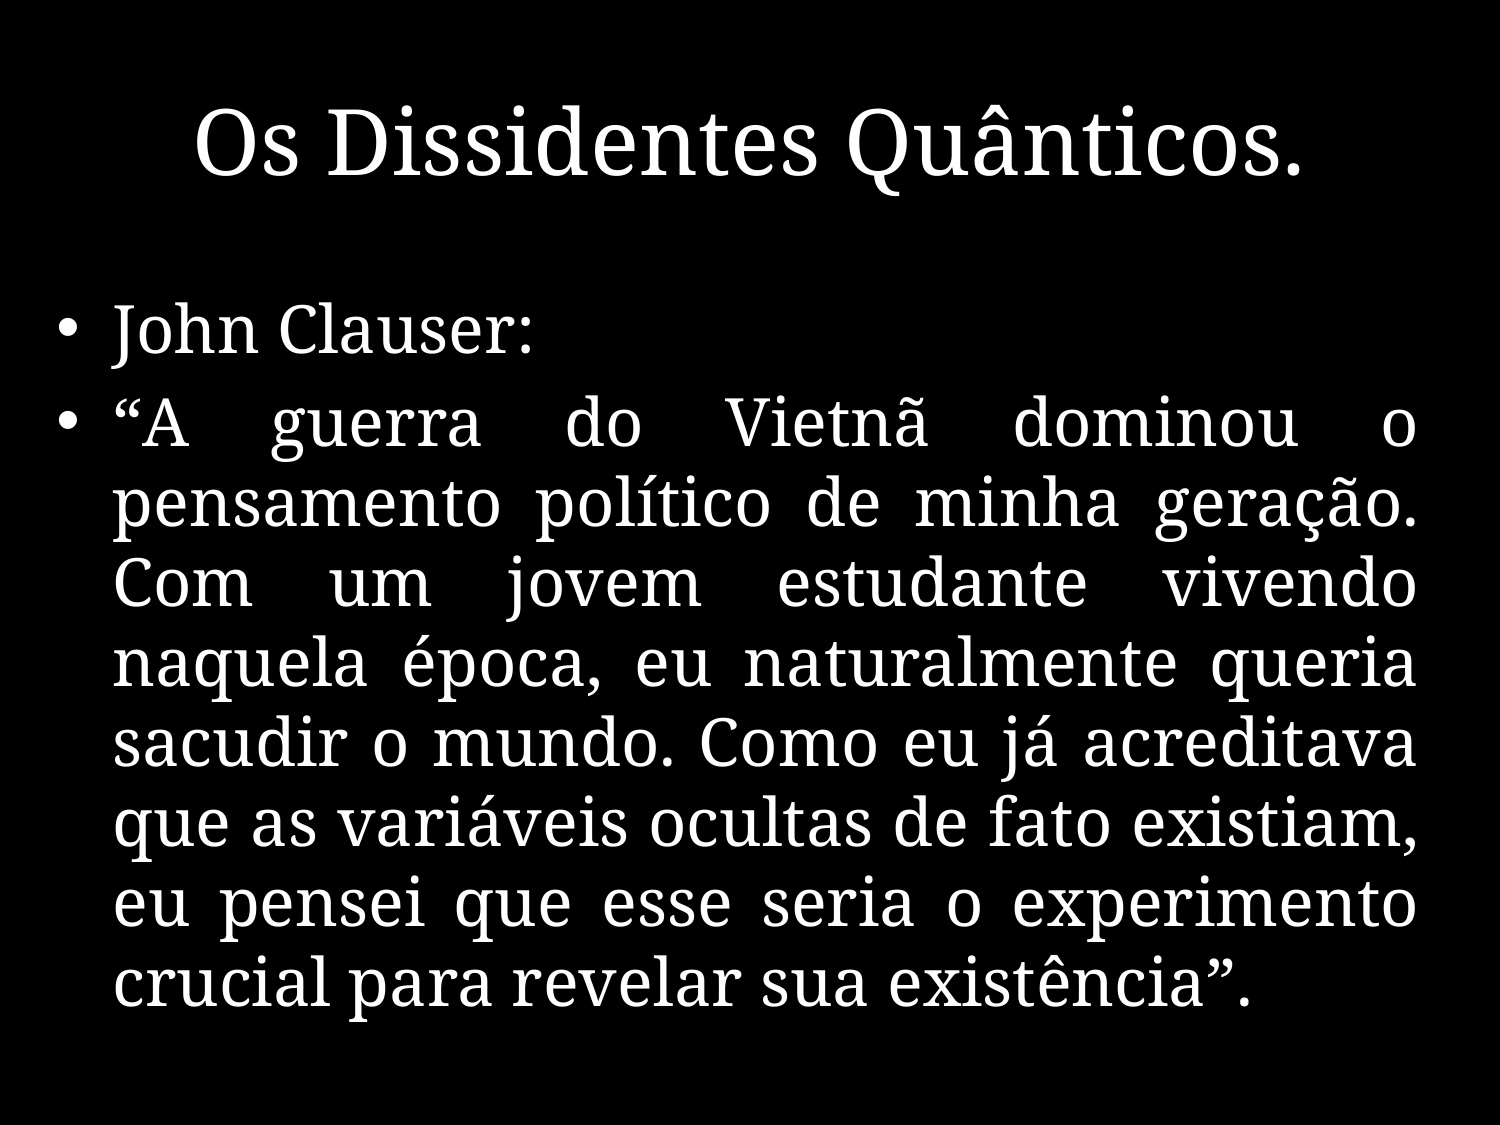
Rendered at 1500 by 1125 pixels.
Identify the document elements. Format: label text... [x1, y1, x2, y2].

list John Clauser: “A guerra do Vietnã dominou o pensamento político de minha geração. Com um jovem estudante vivendo naquela época, eu naturalmente queria sacudir o mundo. Como eu já acreditava que as variáveis ocultas de fato existiam, eu pensei que esse seria o experimento crucial para revelar sua existência”. [40, 278, 1436, 1071]
title Os Dissidentes Quânticos. [74, 44, 1426, 233]
